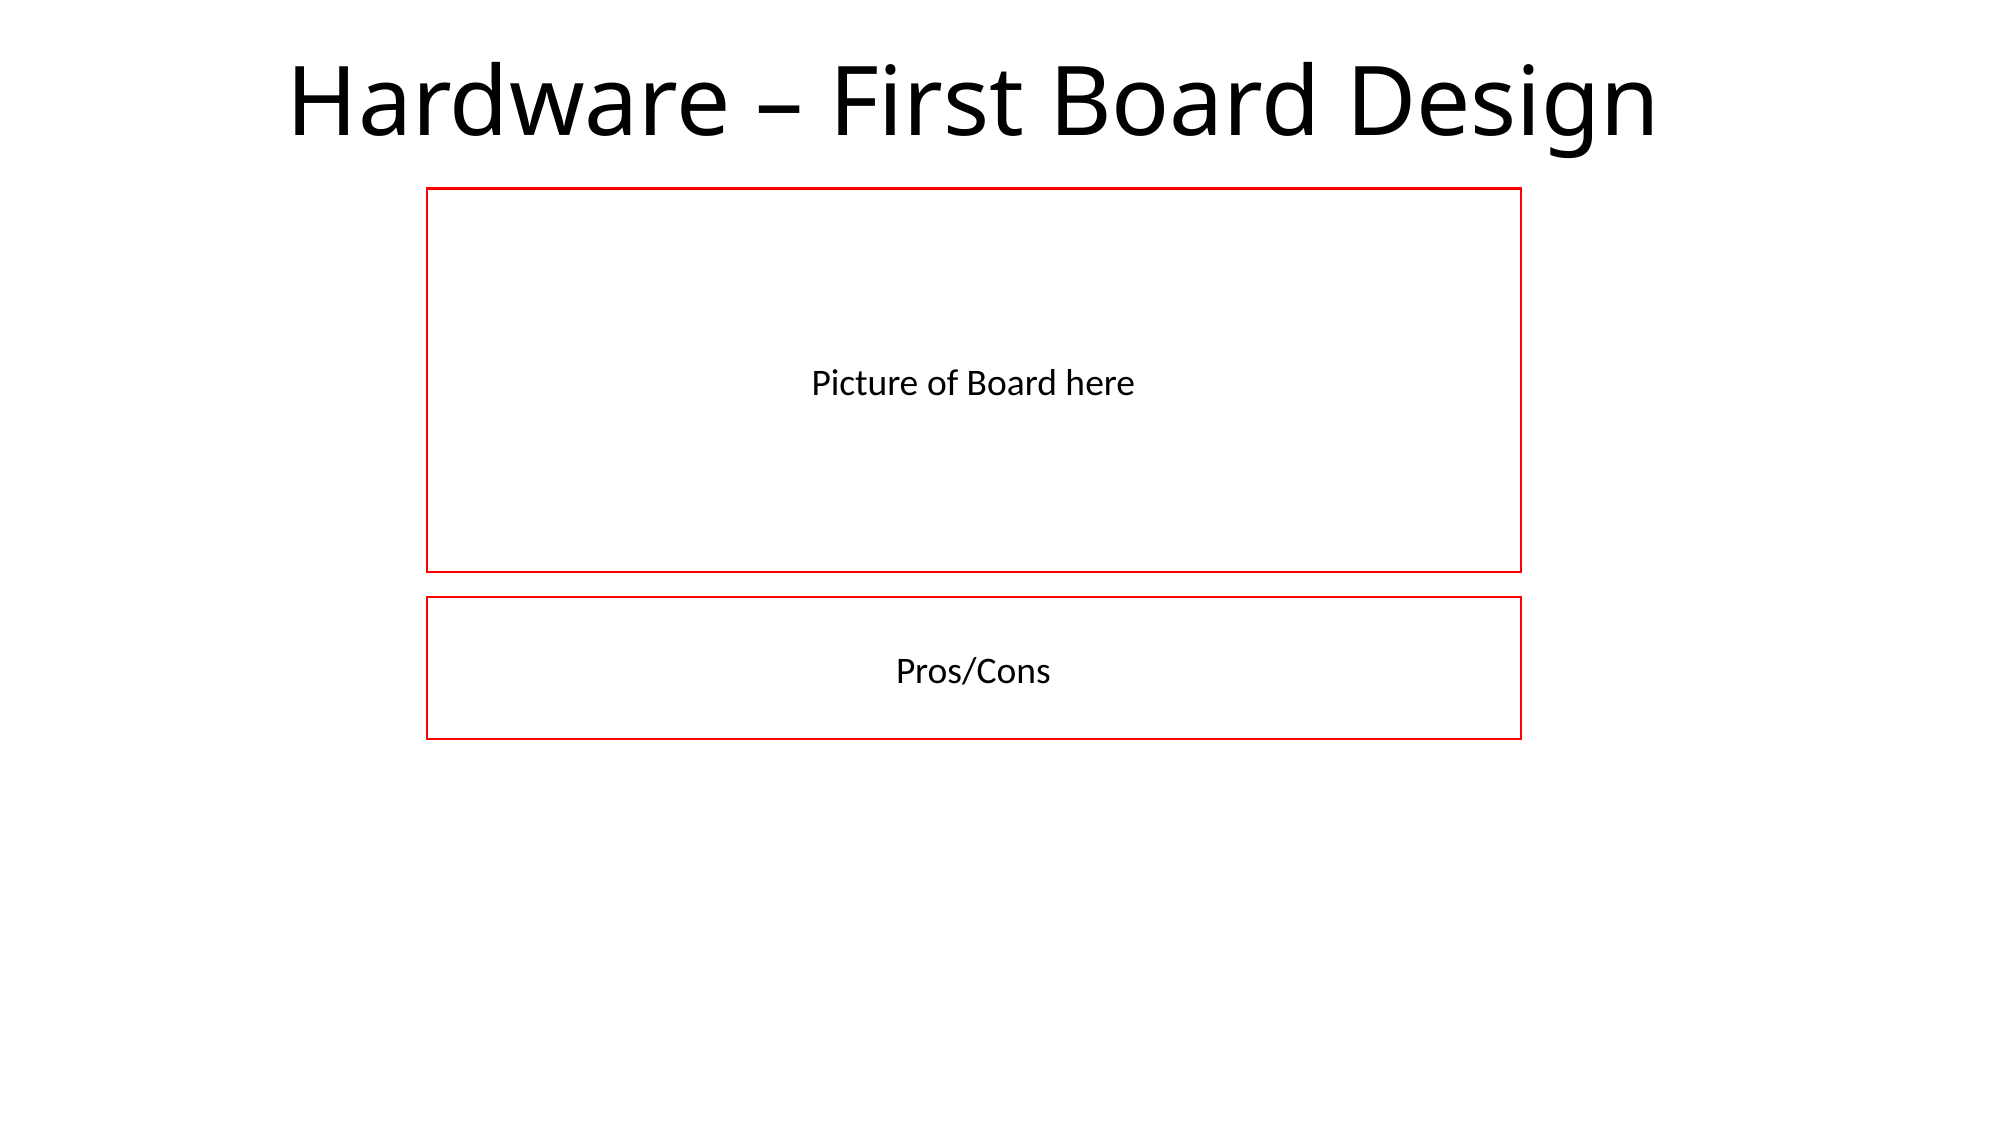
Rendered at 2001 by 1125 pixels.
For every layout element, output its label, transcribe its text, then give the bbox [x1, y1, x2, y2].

text_box Picture of Board here [426, 187, 1522, 573]
text_box Pros/Cons [426, 596, 1522, 740]
title Hardware – First Board Design [242, 42, 1706, 164]
